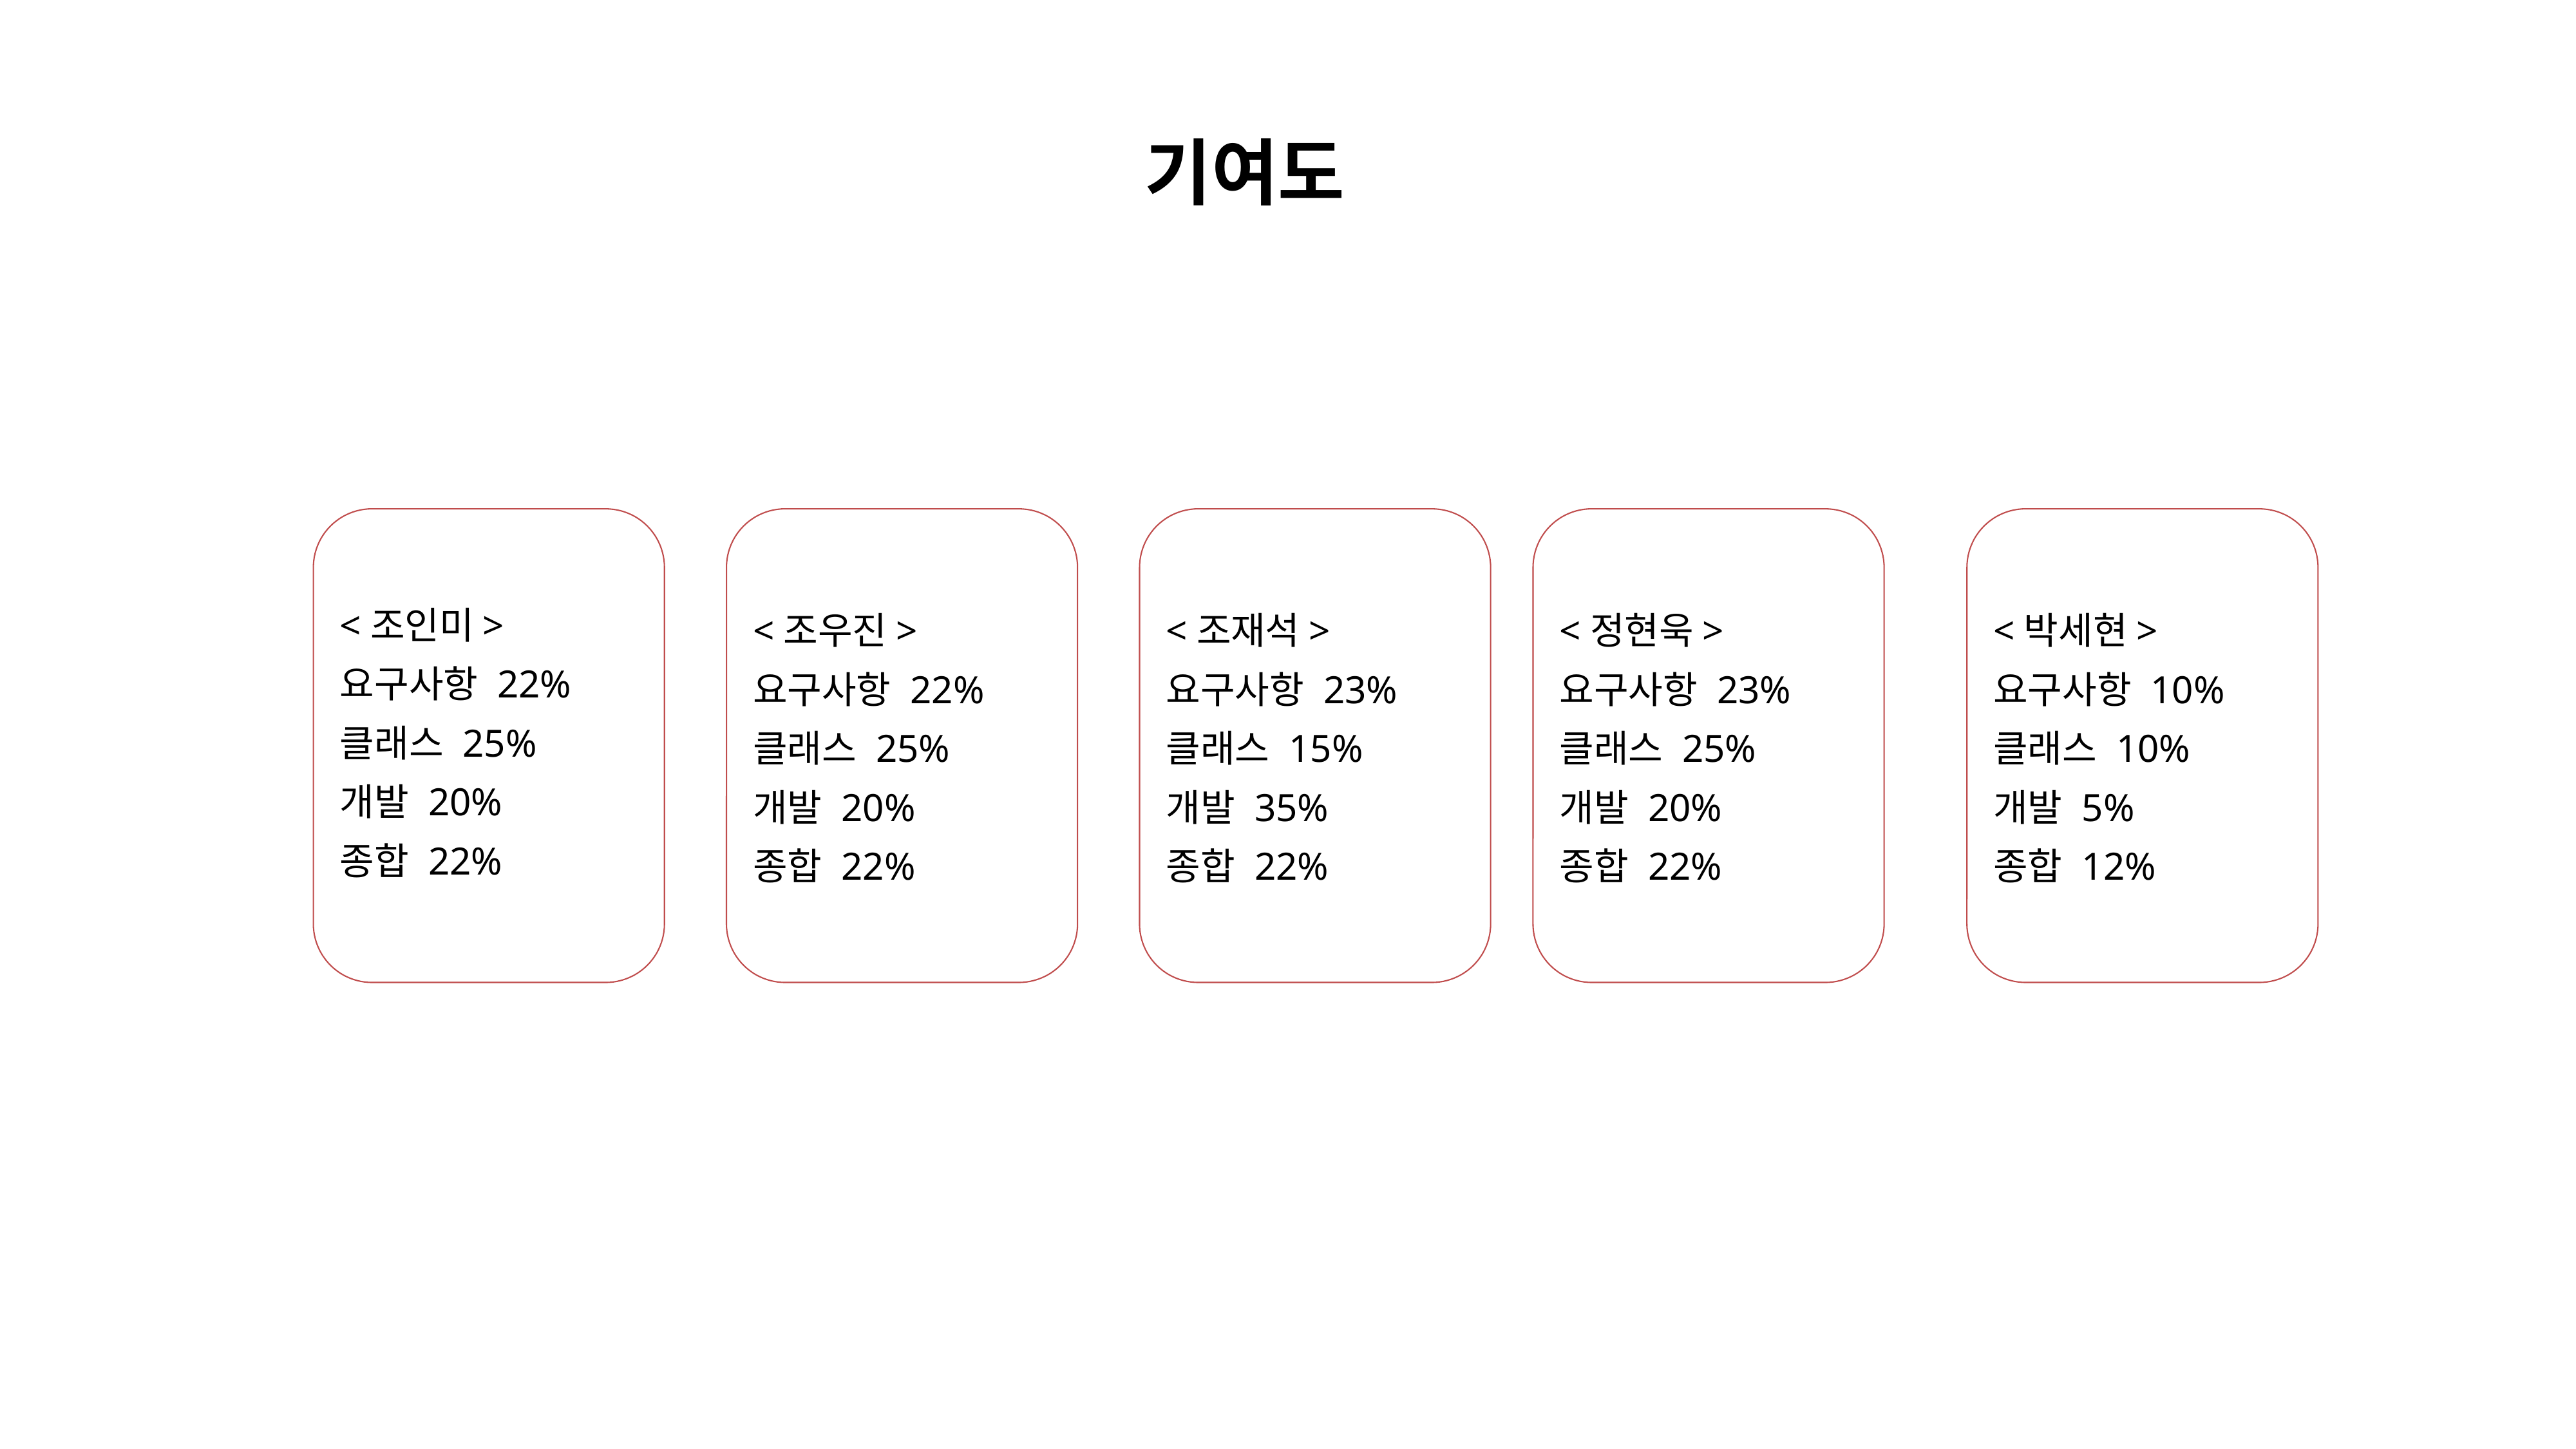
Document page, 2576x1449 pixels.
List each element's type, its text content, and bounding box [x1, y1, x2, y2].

text_box <조인미> 요구사항 22% 클래스 25% 개발 20% 종합 22% [312, 508, 665, 983]
text_box <조우진> 요구사항 22% 클래스 25% 개발 20% 종합 22% [725, 508, 1079, 983]
text_box <조재석> 요구사항 23% 클래스 15% 개발 35% 종합 22% [1139, 508, 1492, 983]
text_box <박세현> 요구사항 10% 클래스 10% 개발 5% 종합 12% [1966, 508, 2319, 983]
text_box <정현욱> 요구사항 23% 클래스 25% 개발 20% 종합 22% [1532, 508, 1885, 983]
text_box 기여도 [698, 122, 1792, 219]
